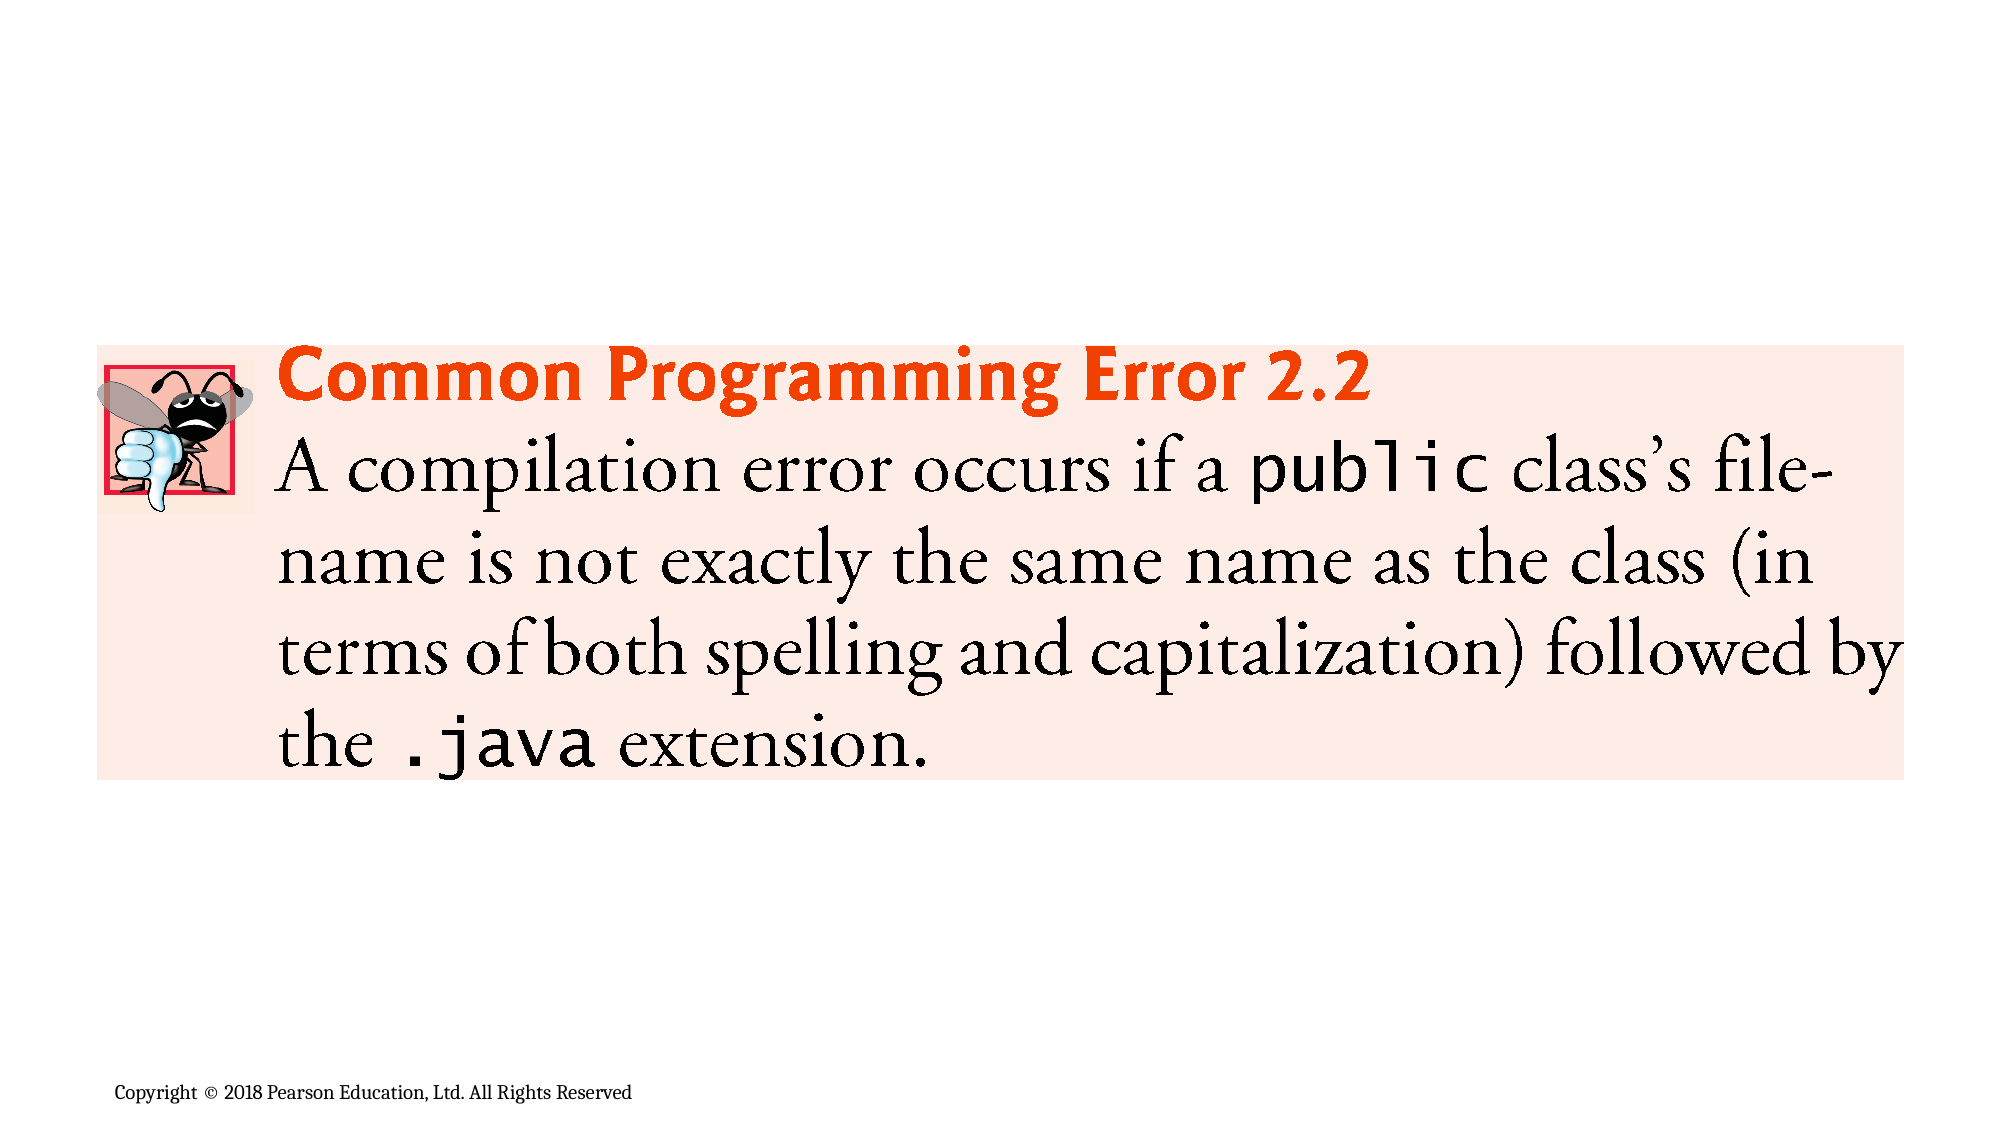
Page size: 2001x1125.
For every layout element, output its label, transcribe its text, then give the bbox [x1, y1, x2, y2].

footer Copyright © 2018 Pearson Education, Ltd. All Rights Reserved [99, 1051, 1473, 1112]
picture [0, 248, 2000, 877]
